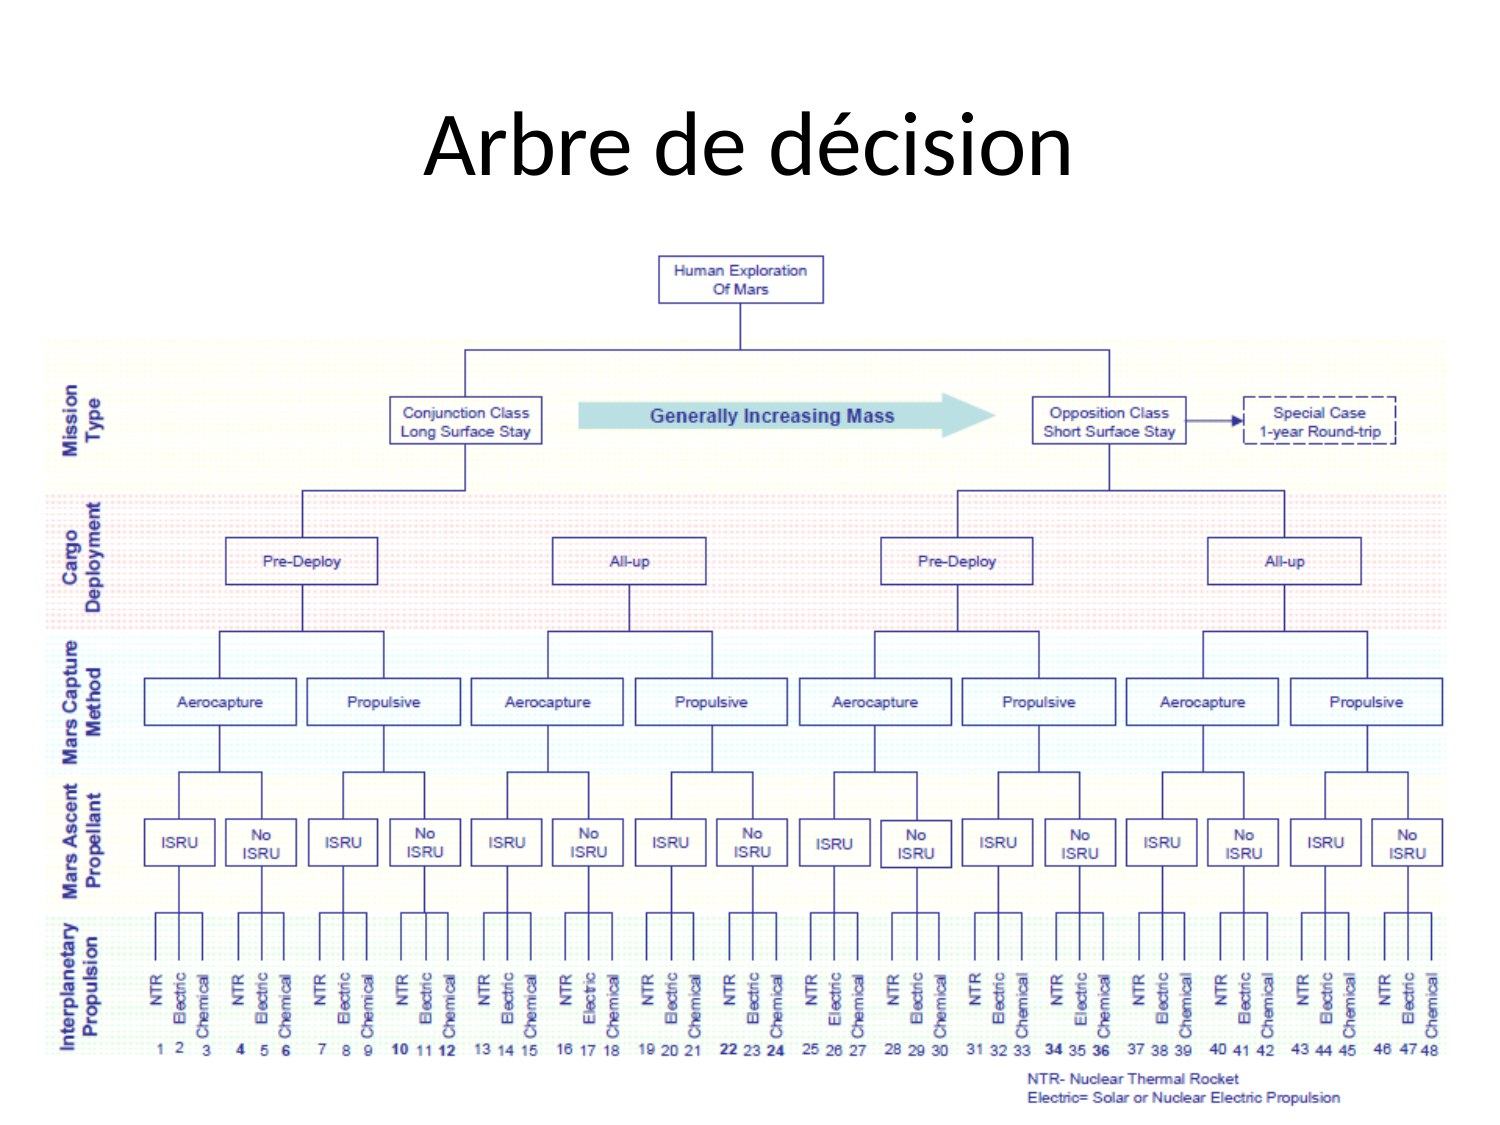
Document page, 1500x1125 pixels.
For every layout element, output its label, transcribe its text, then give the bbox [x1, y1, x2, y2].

picture [44, 251, 1456, 1125]
title Arbre de décision [75, 45, 1425, 233]
